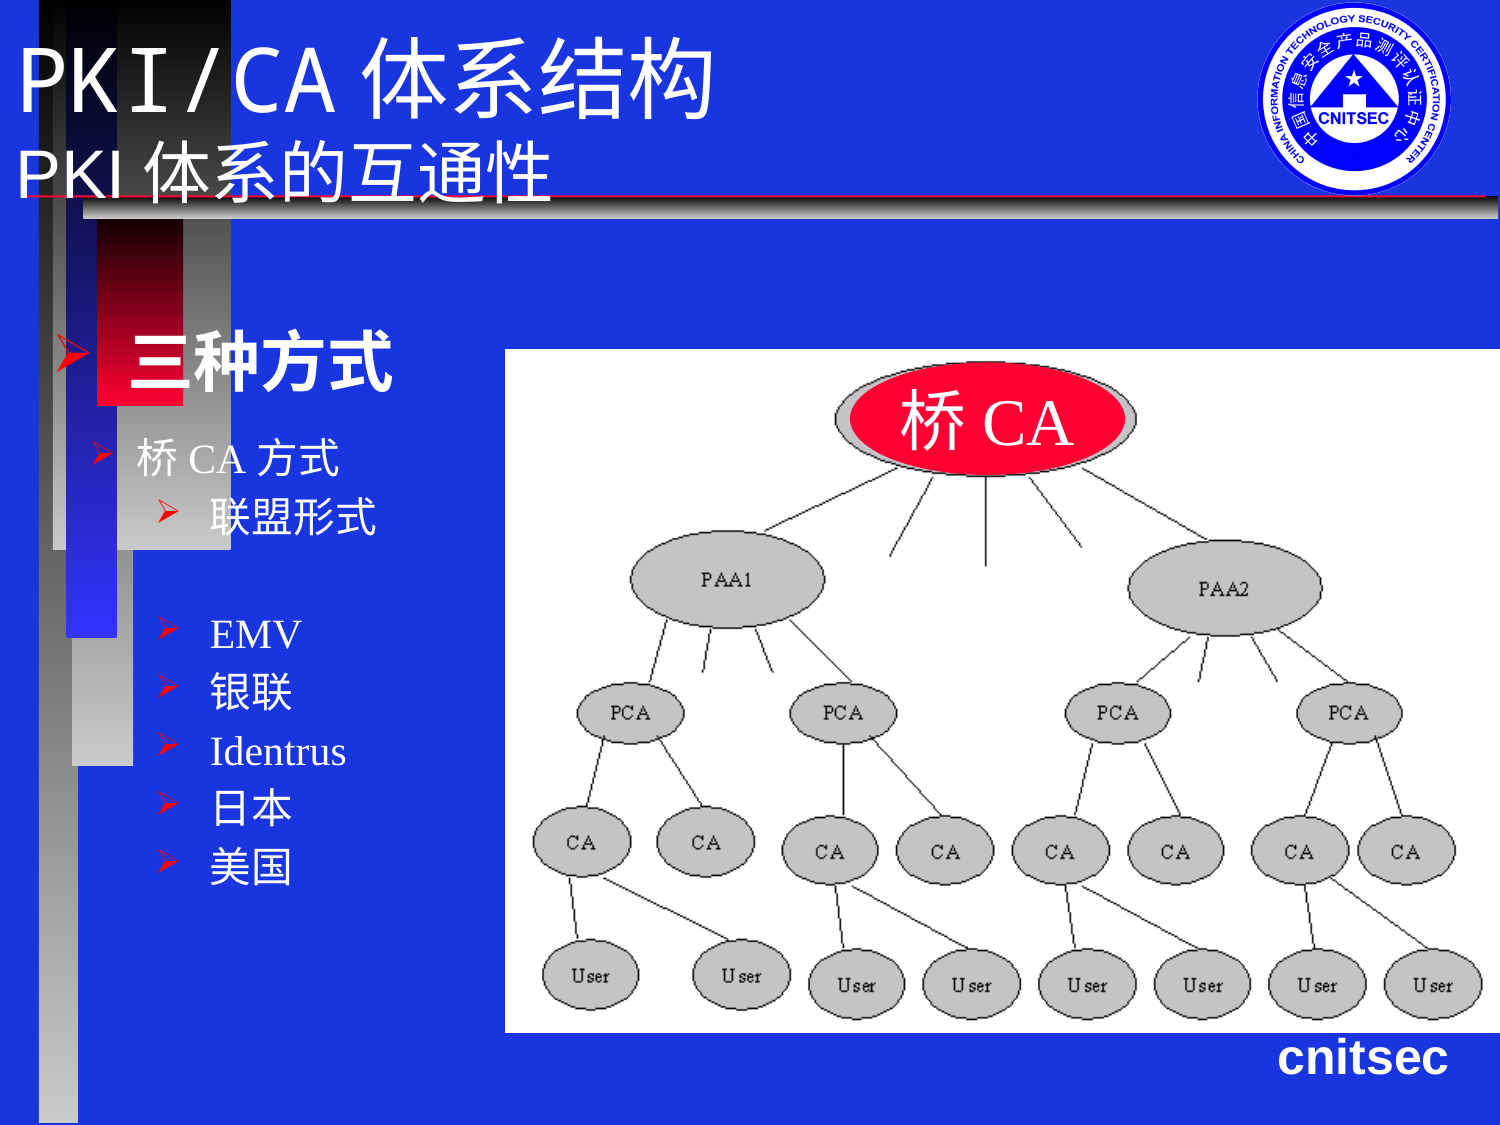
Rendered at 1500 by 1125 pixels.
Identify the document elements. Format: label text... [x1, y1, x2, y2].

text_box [505, 349, 1500, 1033]
text_box 桥CA方式 联盟形式 EMV 银联 Identrus 日本 美国 [74, 425, 505, 850]
text_box 三种方式 [37, 312, 1313, 738]
title PKI/CA体系结构 PKI体系的互通性 [0, 0, 1500, 221]
